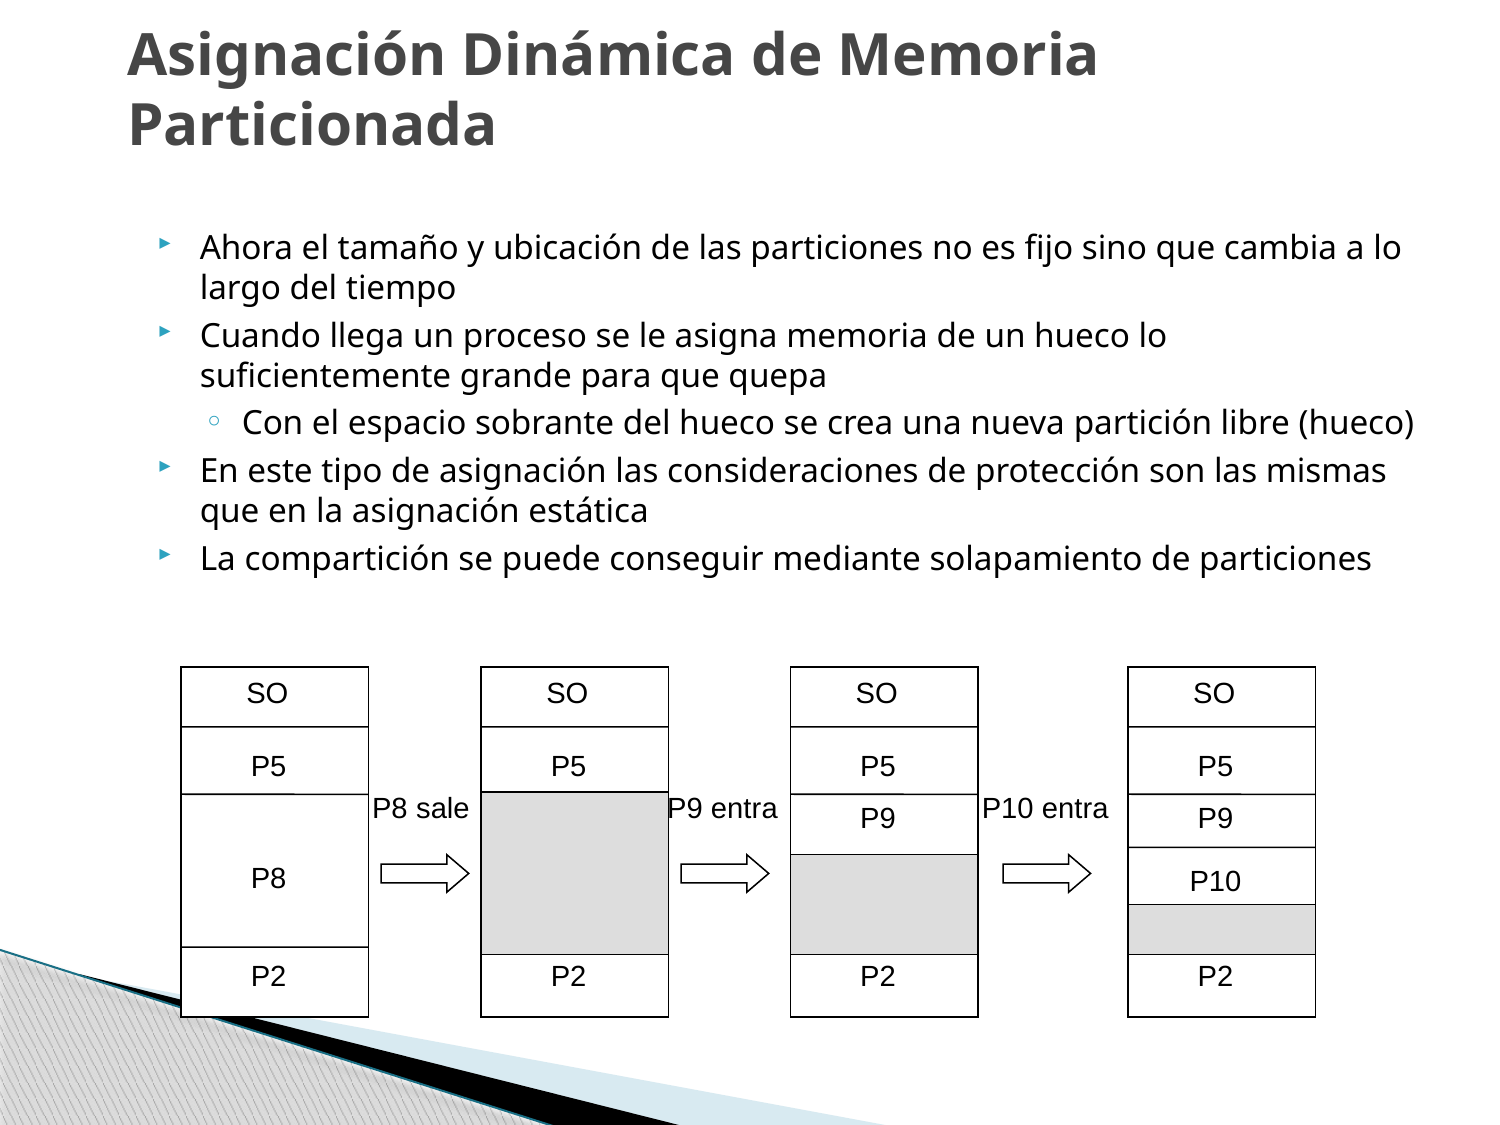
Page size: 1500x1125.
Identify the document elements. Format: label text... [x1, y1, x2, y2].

text_box P9 entra [674, 781, 784, 832]
title Asignación Dinámica de Memoria Particionada [112, 37, 1500, 138]
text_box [790, 666, 979, 1018]
text_box [681, 854, 769, 893]
text_box [1003, 854, 1091, 893]
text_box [1127, 666, 1316, 1018]
text_box [381, 854, 469, 893]
text_box P10 entra [984, 781, 1122, 832]
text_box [180, 666, 369, 1018]
text_box P8 sale [374, 781, 475, 832]
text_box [480, 666, 669, 1018]
list Ahora el tamaño y ubicación de las particiones no es fijo sino que cambia a lo largo del tiempo Cuando llega un proceso se le asigna memoria de un hueco lo suficientemente grande para que quepa Con el espacio sobrante del hueco se crea una nueva partición libre (hueco) En este tipo de asignación las consideraciones de protección son las mismas que en la asignación estática La compartición se puede conseguir mediante solapamiento de particiones [125, 219, 1439, 647]
